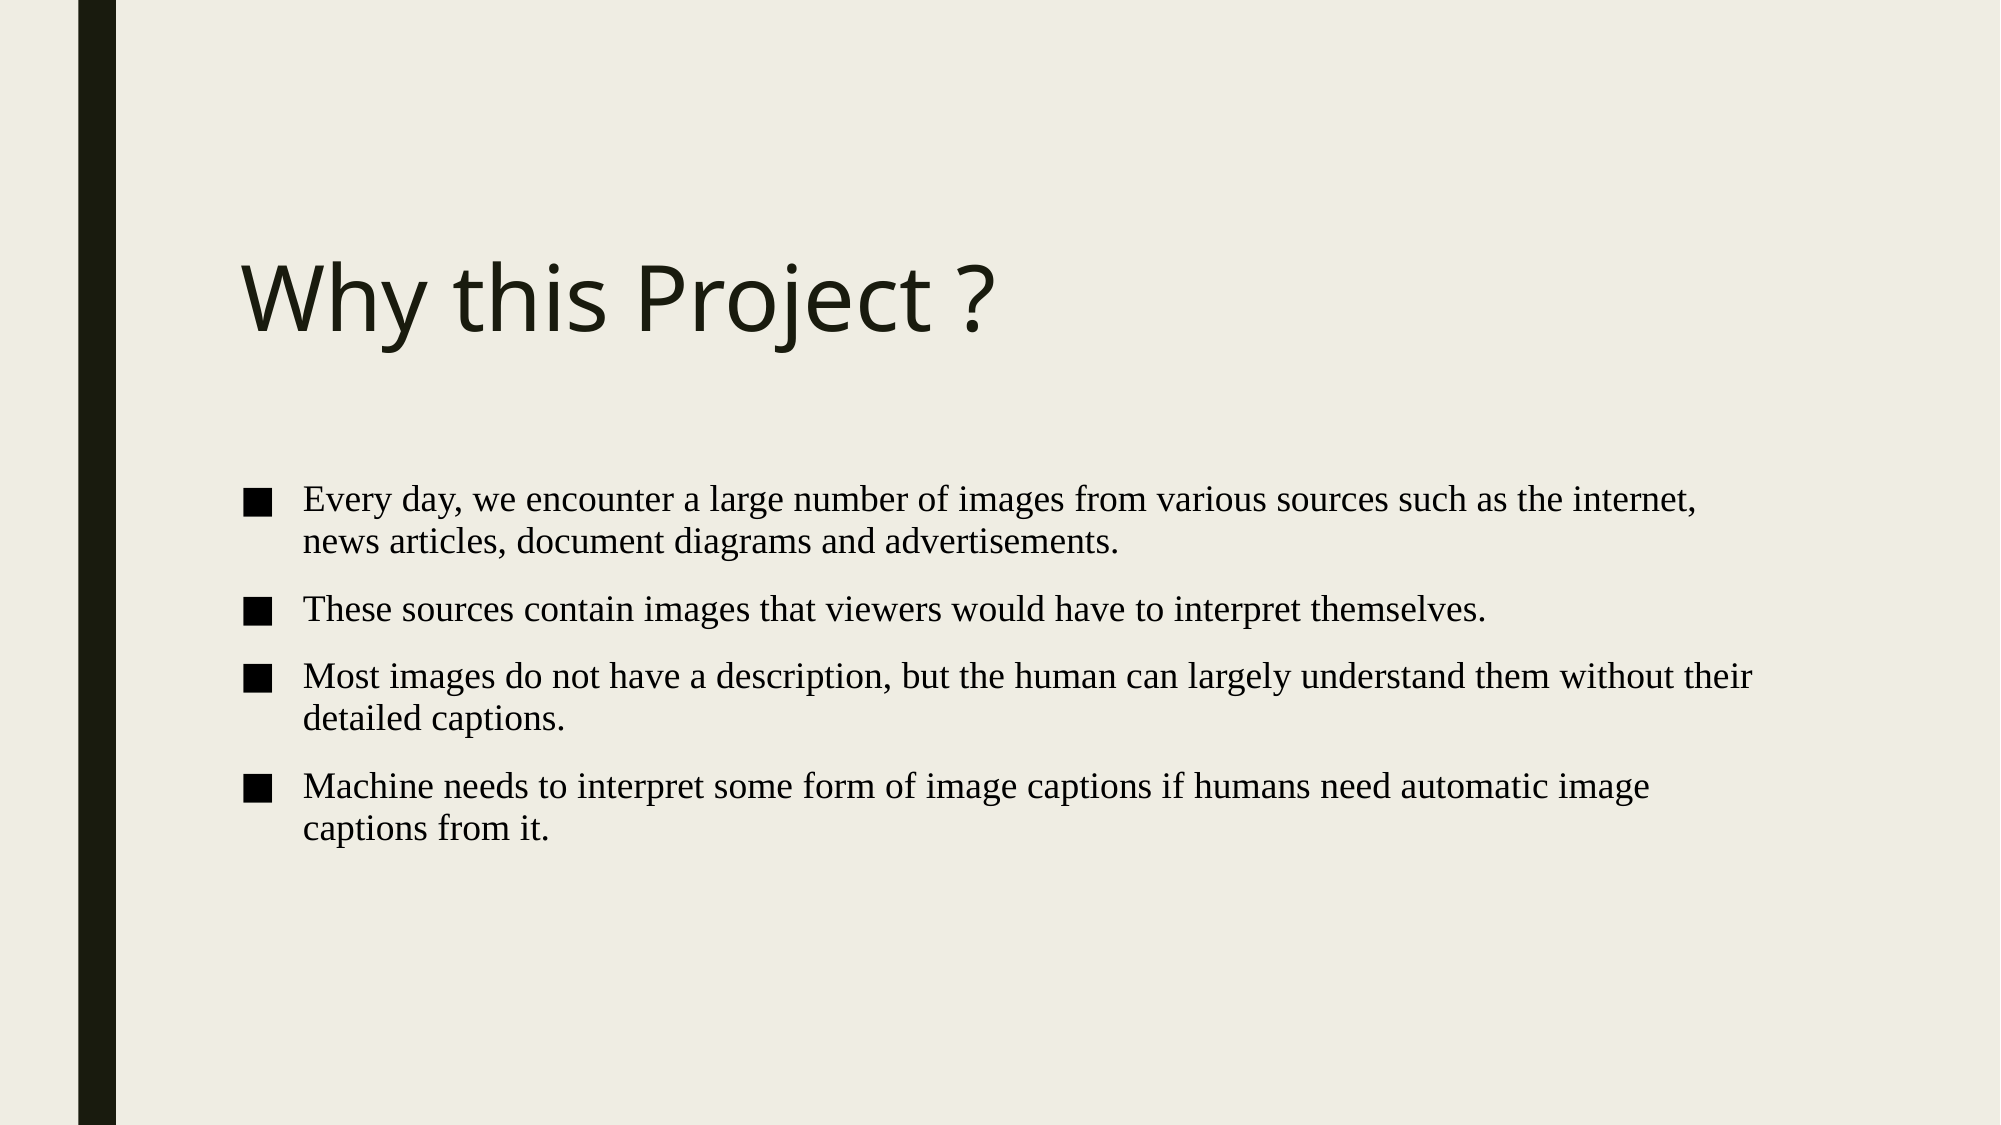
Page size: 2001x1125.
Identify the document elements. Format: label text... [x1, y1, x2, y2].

list Every day, we encounter a large number of images from various sources such as the internet, news articles, document diagrams and advertisements. These sources contain images that viewers would have to interpret themselves. Most images do not have a description, but the human can largely understand them without their detailed captions. Machine needs to interpret some form of image captions if humans need automatic image captions from it. [225, 470, 1800, 963]
title Why this Project ? [225, 246, 1800, 379]
